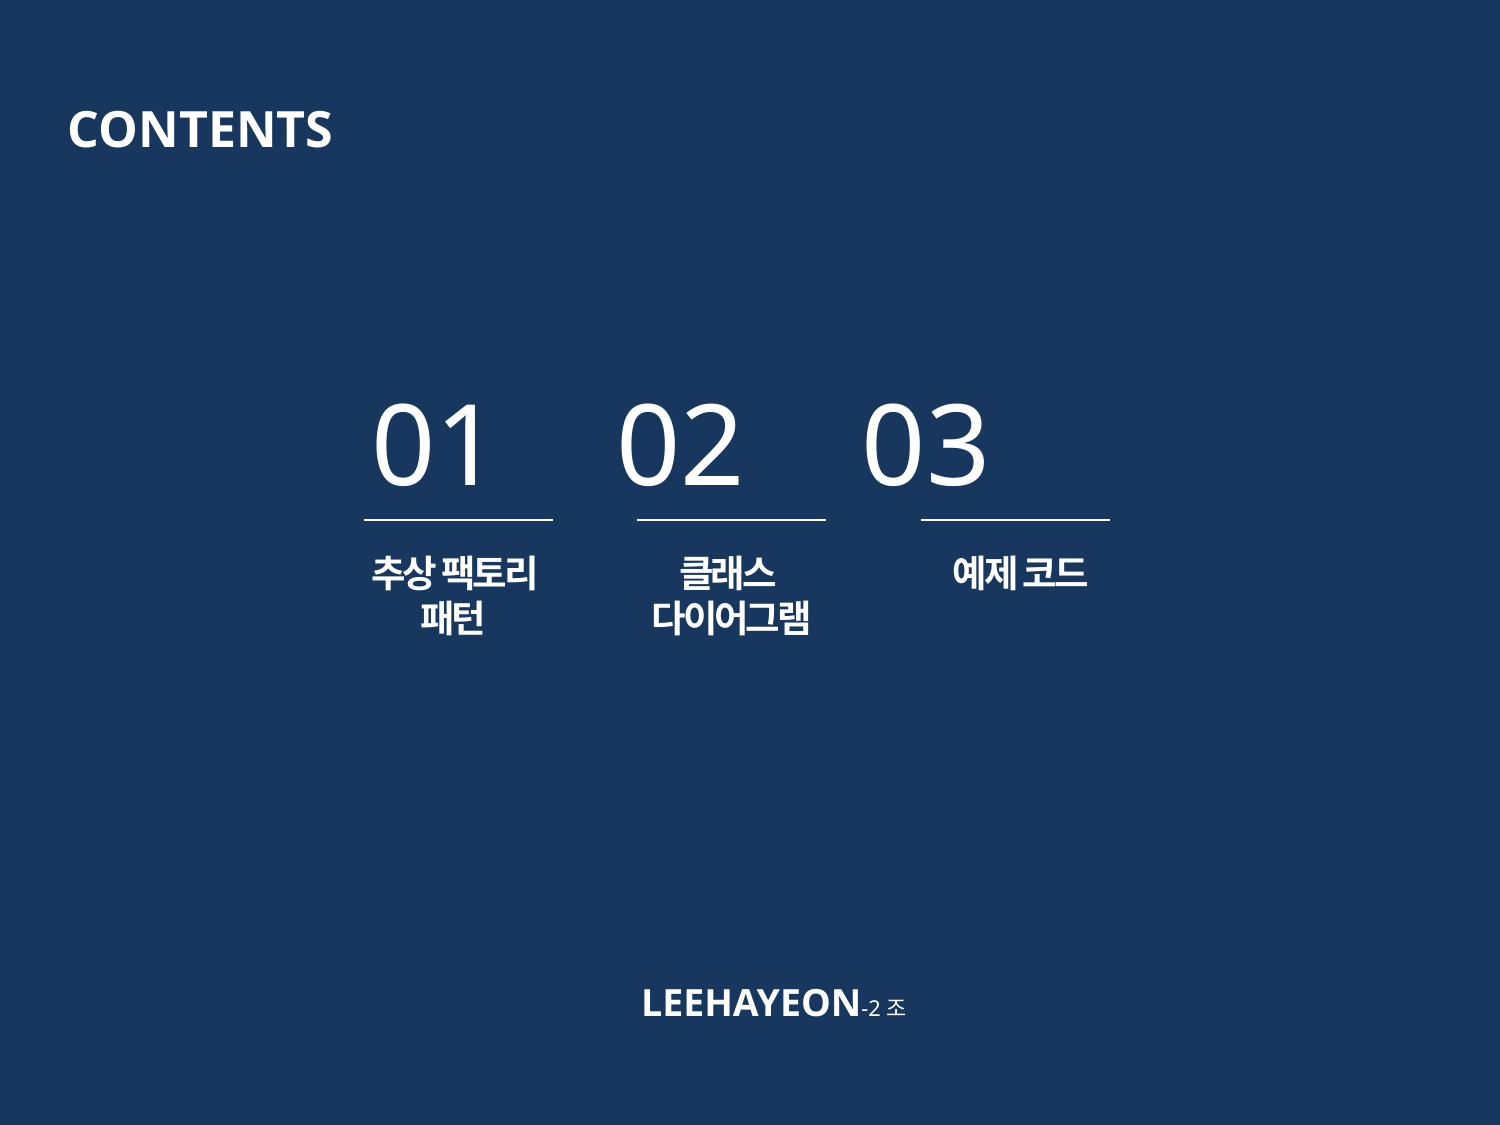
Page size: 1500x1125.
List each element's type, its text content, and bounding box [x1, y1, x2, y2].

text_box 예제 코드 [885, 542, 1157, 602]
text_box LEEHAYEON-2조 [478, 971, 1069, 1032]
text_box 추상 팩토리 패턴 [341, 542, 566, 647]
text_box 클래스 다이어그램 [575, 543, 889, 648]
text_box 01 02 03 [356, 365, 1500, 515]
text_box CONTENTS [53, 89, 739, 165]
